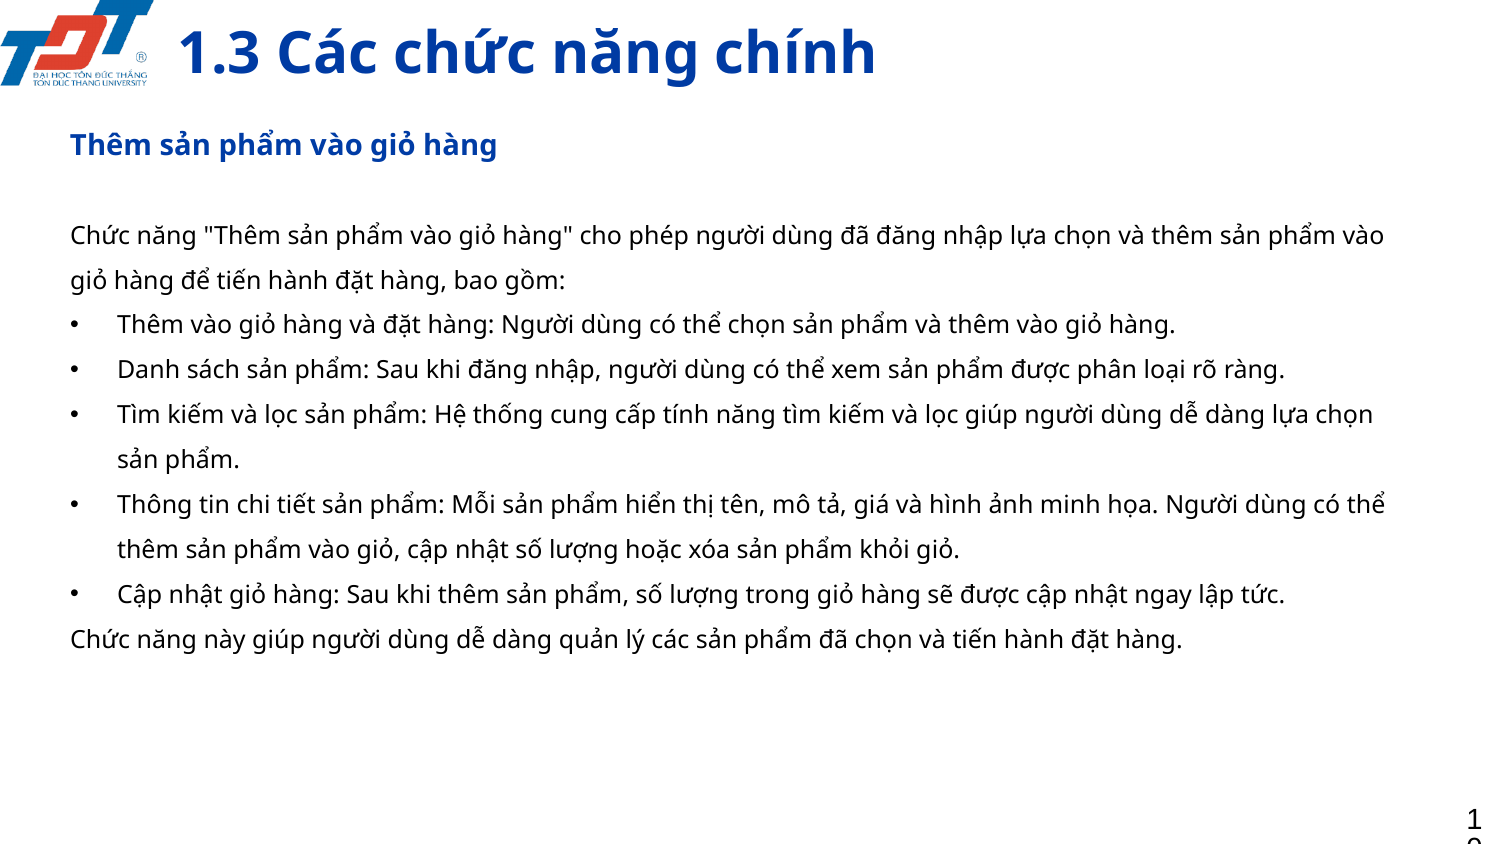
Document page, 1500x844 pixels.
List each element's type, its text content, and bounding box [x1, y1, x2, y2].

title 1.3 Các chức năng chính [162, 0, 1429, 94]
text_box 10 [1451, 793, 1500, 844]
picture [0, 0, 155, 86]
text_box Chức năng "Thêm sản phẩm vào giỏ hàng" cho phép người dùng đã đăng nhập lựa chọn và thêm sản phẩm vào giỏ hàng để tiến hành đặt hàng, bao gồm: Thêm vào giỏ hàng và đặt hàng: Người dùng có thể chọn sản phẩm và thêm vào giỏ hàng. Danh sách sản phẩm: Sau khi đăng nhập, người dùng có thể xem sản phẩm được phân loại rõ ràng. Tìm kiếm và lọc sản phẩm: Hệ thống cung cấp tính năng tìm kiếm và lọc giúp người dùng dễ dàng lựa chọn sản phẩm. Thông tin chi tiết sản phẩm: Mỗi sản phẩm hiển thị tên, mô tả, giá và hình ảnh minh họa. Người dùng có thể thêm sản phẩm vào giỏ, cập nhật số lượng hoặc xóa sản phẩm khỏi giỏ. Cập nhật giỏ hàng: Sau khi thêm sản phẩm, số lượng trong giỏ hàng sẽ được cập nhật ngay lập tức. Chức năng này giúp người dùng dễ dàng quản lý các sản phẩm đã chọn và tiến hành đặt hàng. [55, 196, 1438, 661]
text_box Thêm sản phẩm vào giỏ hàng [55, 118, 553, 169]
